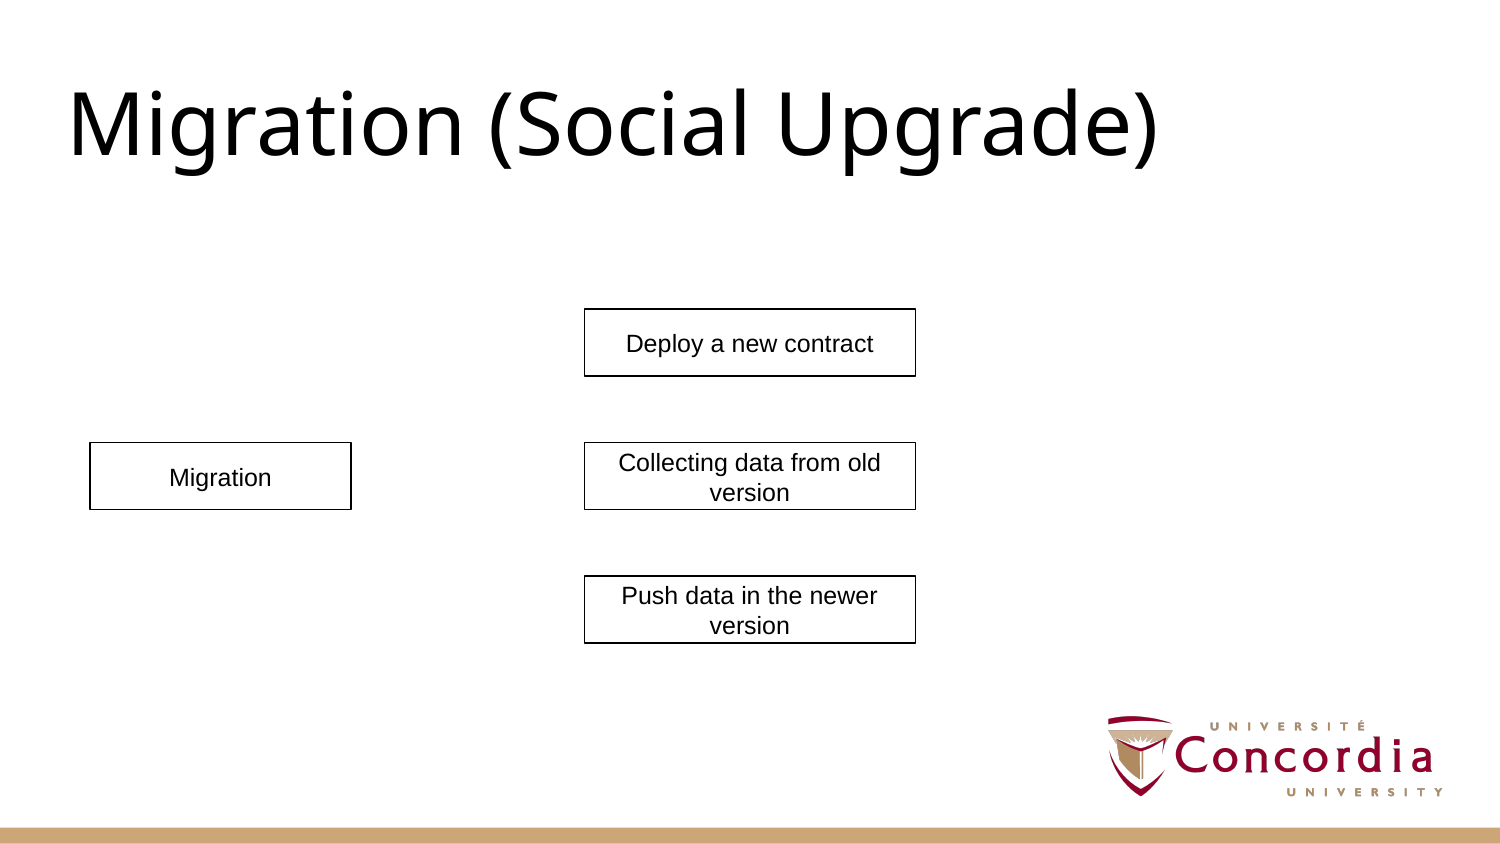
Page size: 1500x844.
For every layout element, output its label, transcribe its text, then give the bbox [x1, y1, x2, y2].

text_box Collecting data from old version [584, 442, 916, 510]
text_box Deploy a new contract [584, 308, 916, 376]
text_box Push data in the newer version [584, 576, 916, 644]
picture [1108, 715, 1464, 798]
title Migration (Social Upgrade) [51, 51, 1449, 189]
text_box Migration [90, 442, 352, 510]
